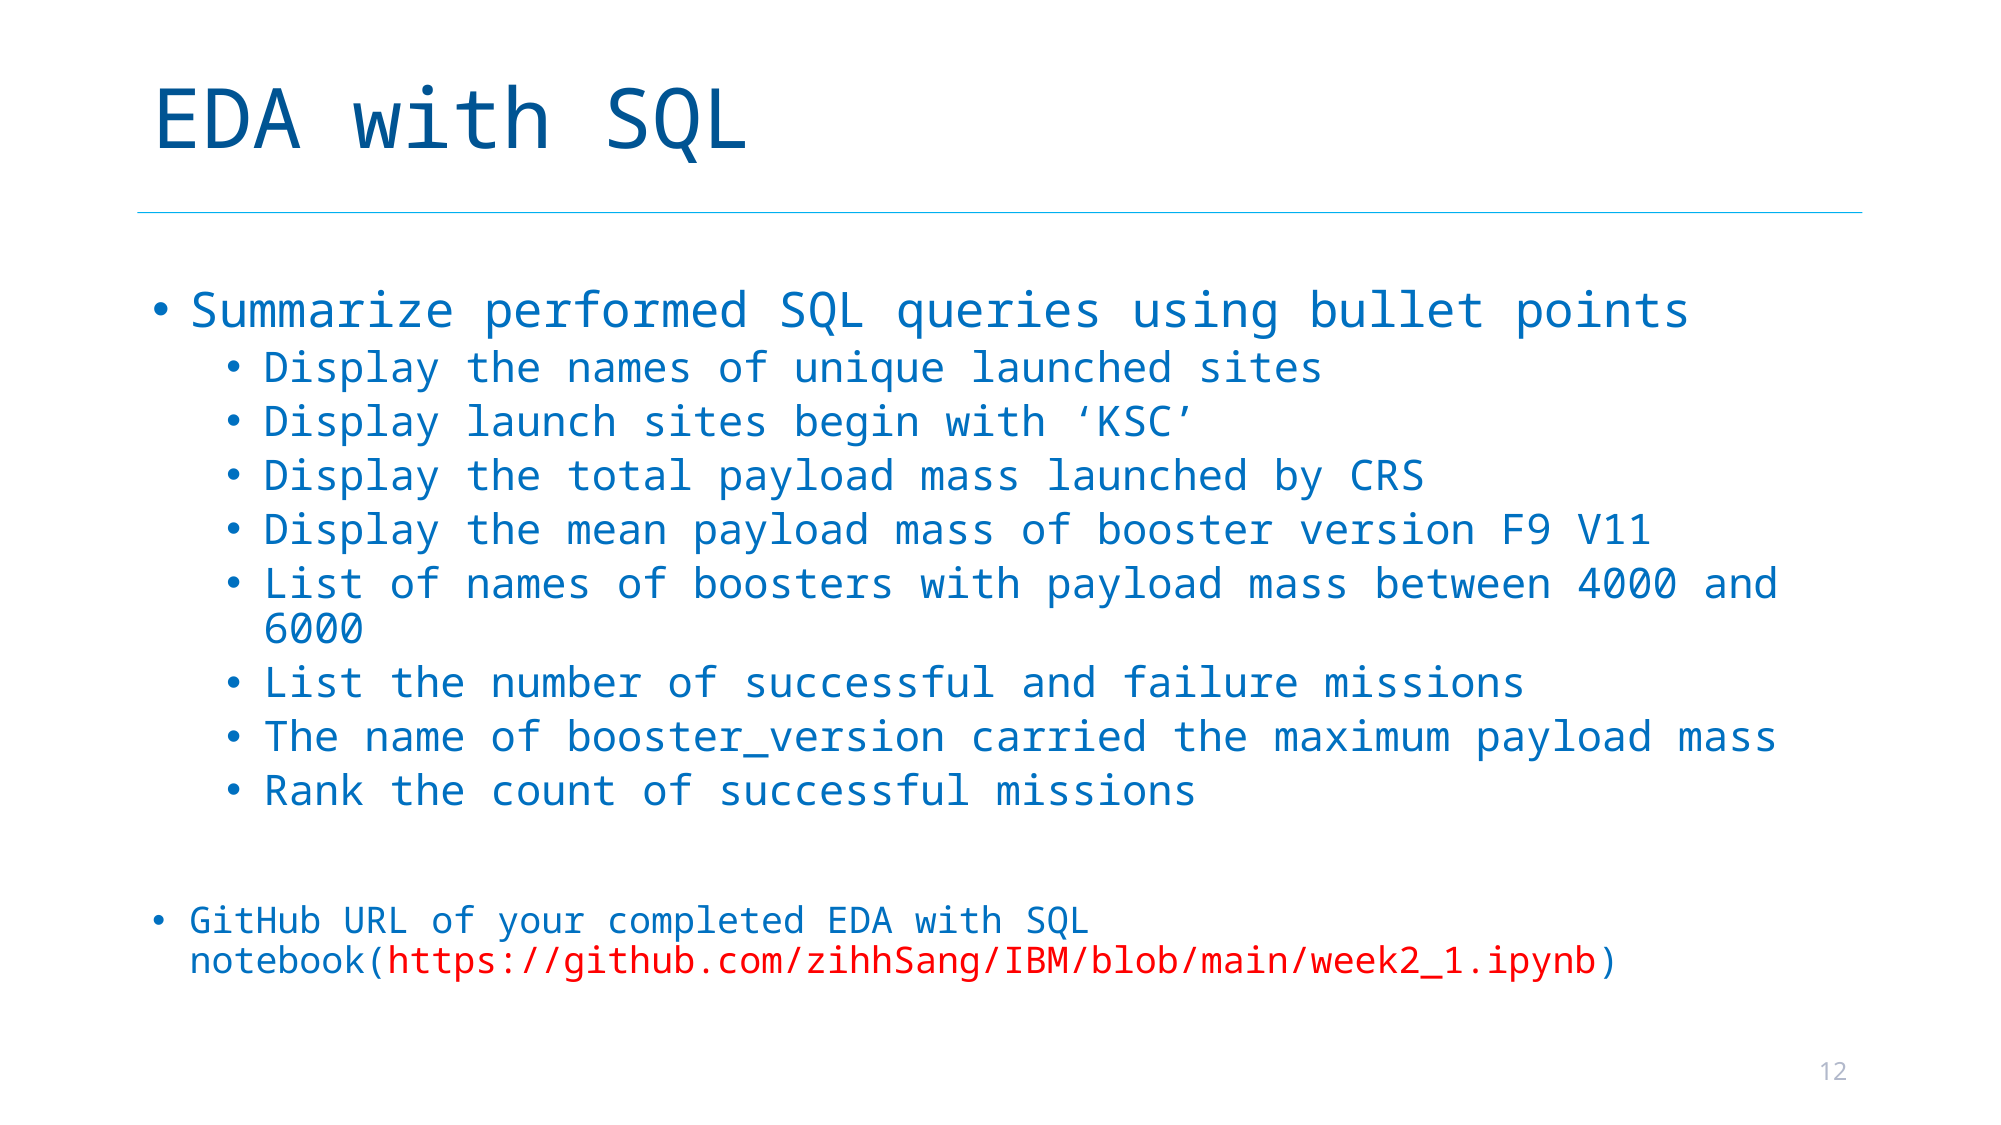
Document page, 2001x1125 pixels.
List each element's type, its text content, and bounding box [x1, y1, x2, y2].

list Summarize performed SQL queries using bullet points Display the names of unique launched sites Display launch sites begin with ‘KSC’ Display the total payload mass launched by CRS Display the mean payload mass of booster version F9 V11 List of names of boosters with payload mass between 4000 and 6000 List the number of successful and failure missions The name of booster_version carried the maximum payload mass Rank the count of successful missions GitHub URL of your completed EDA with SQL notebook(https://github.com/zihhSang/IBM/blob/main/week2_1.ipynb) [137, 277, 1863, 992]
slide_number 12 [1412, 1042, 1863, 1103]
title EDA with SQL [137, 13, 1863, 231]
